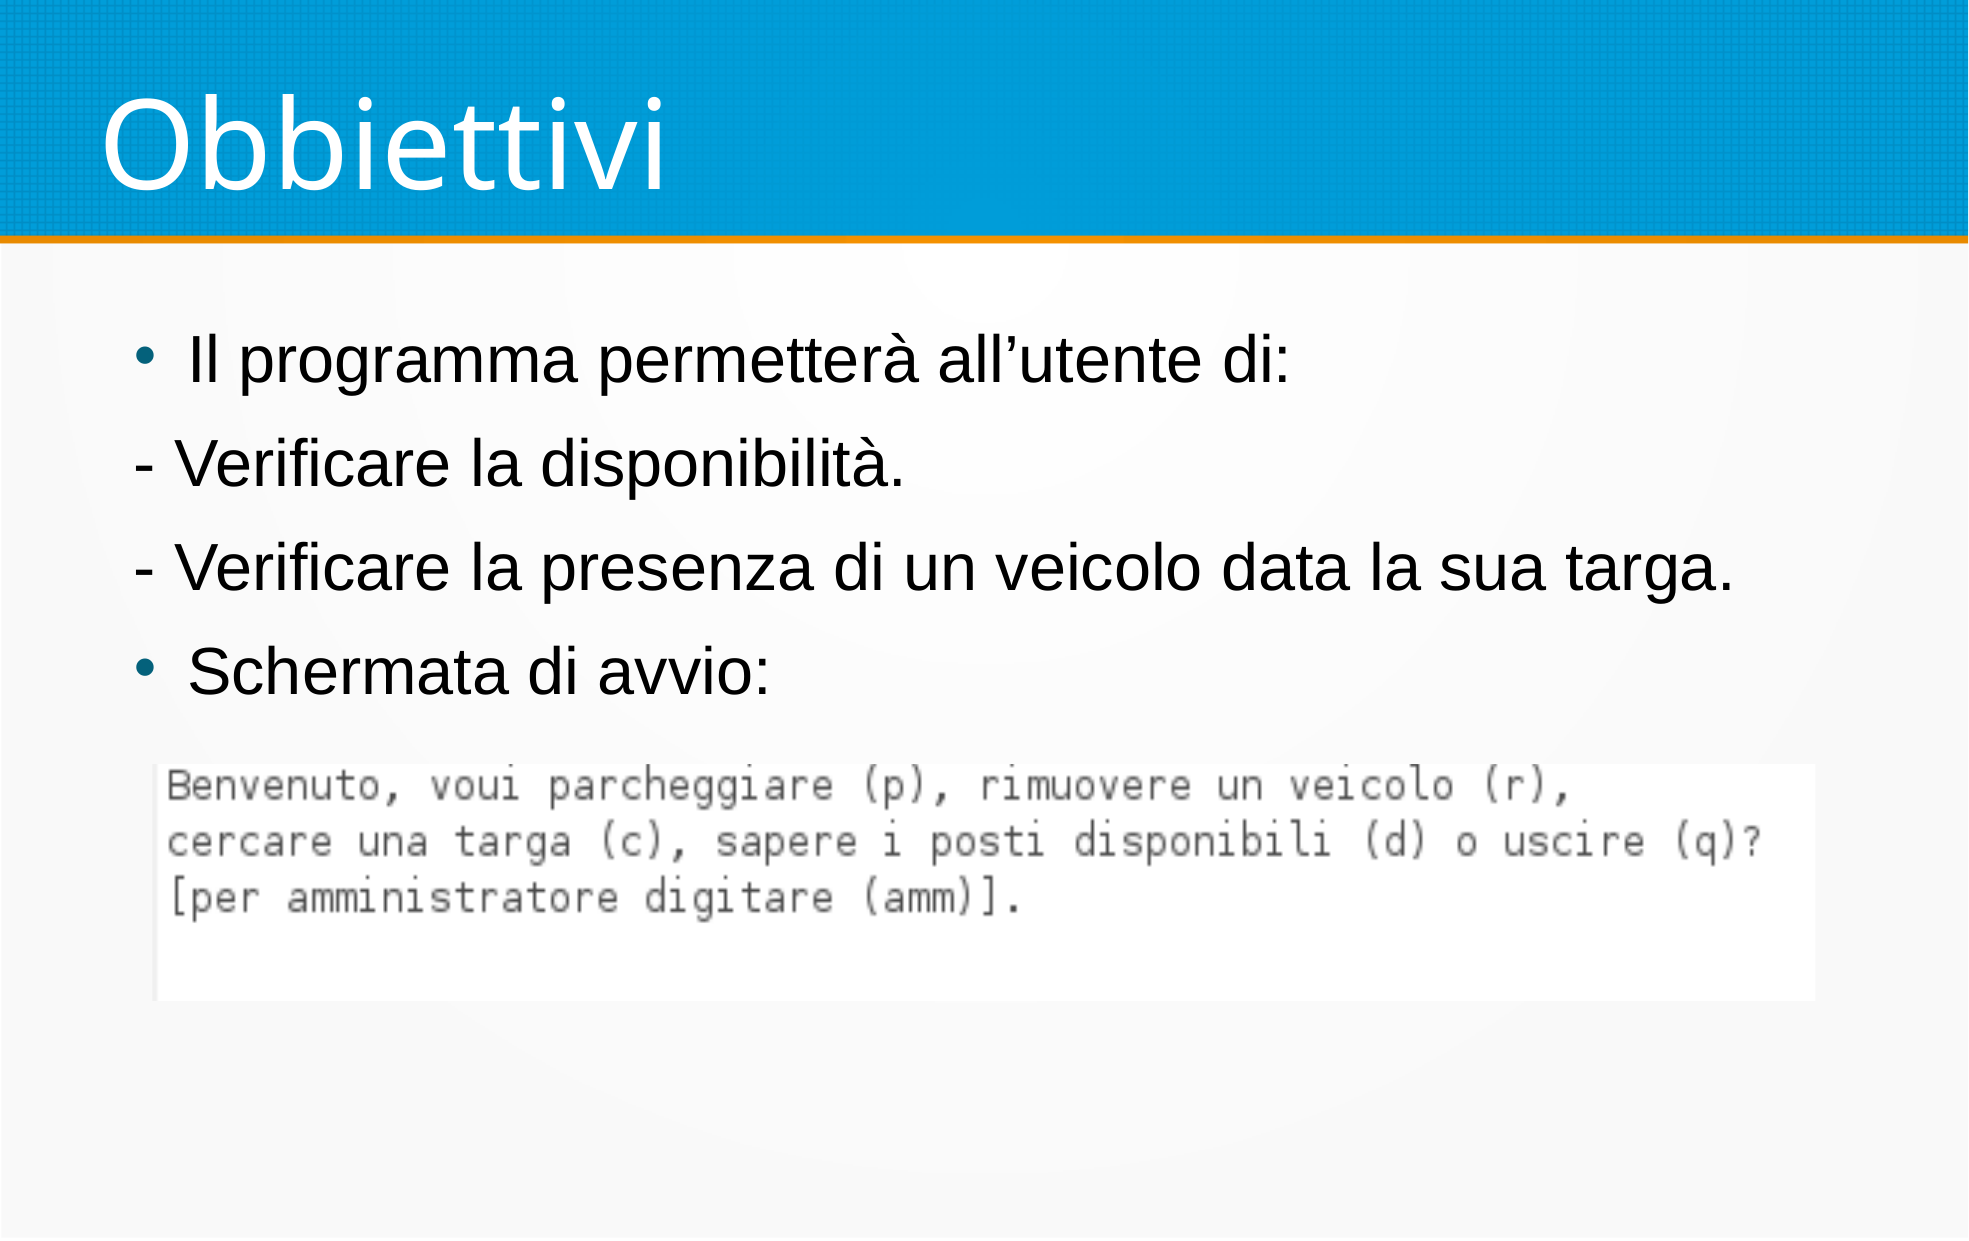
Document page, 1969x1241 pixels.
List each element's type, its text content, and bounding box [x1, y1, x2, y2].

text_box Obbiettivi [98, 19, 1870, 227]
text_box Il programma permetterà all’utente di: - Verificare la disponibilità. - Verificare la presenza di un veicolo data la sua targa. Schermata di avvio: [116, 321, 1878, 1087]
picture [0, 236, 1969, 1241]
